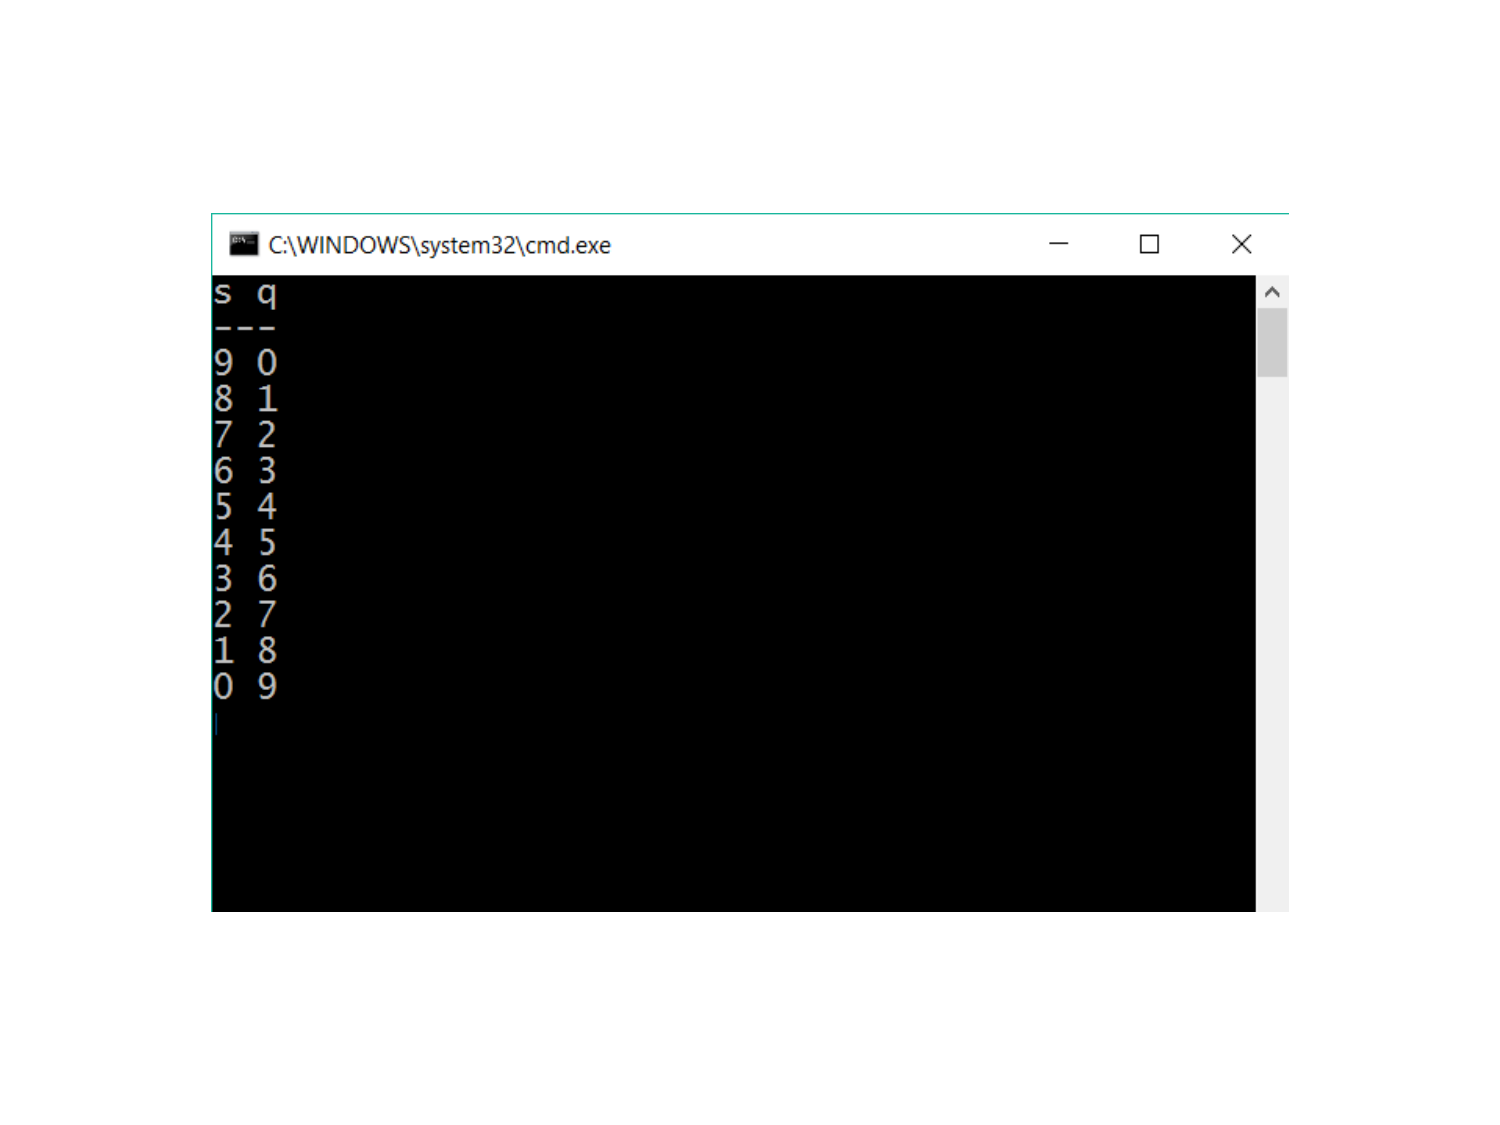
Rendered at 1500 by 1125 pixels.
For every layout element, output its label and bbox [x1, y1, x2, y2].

picture [211, 213, 1289, 912]
